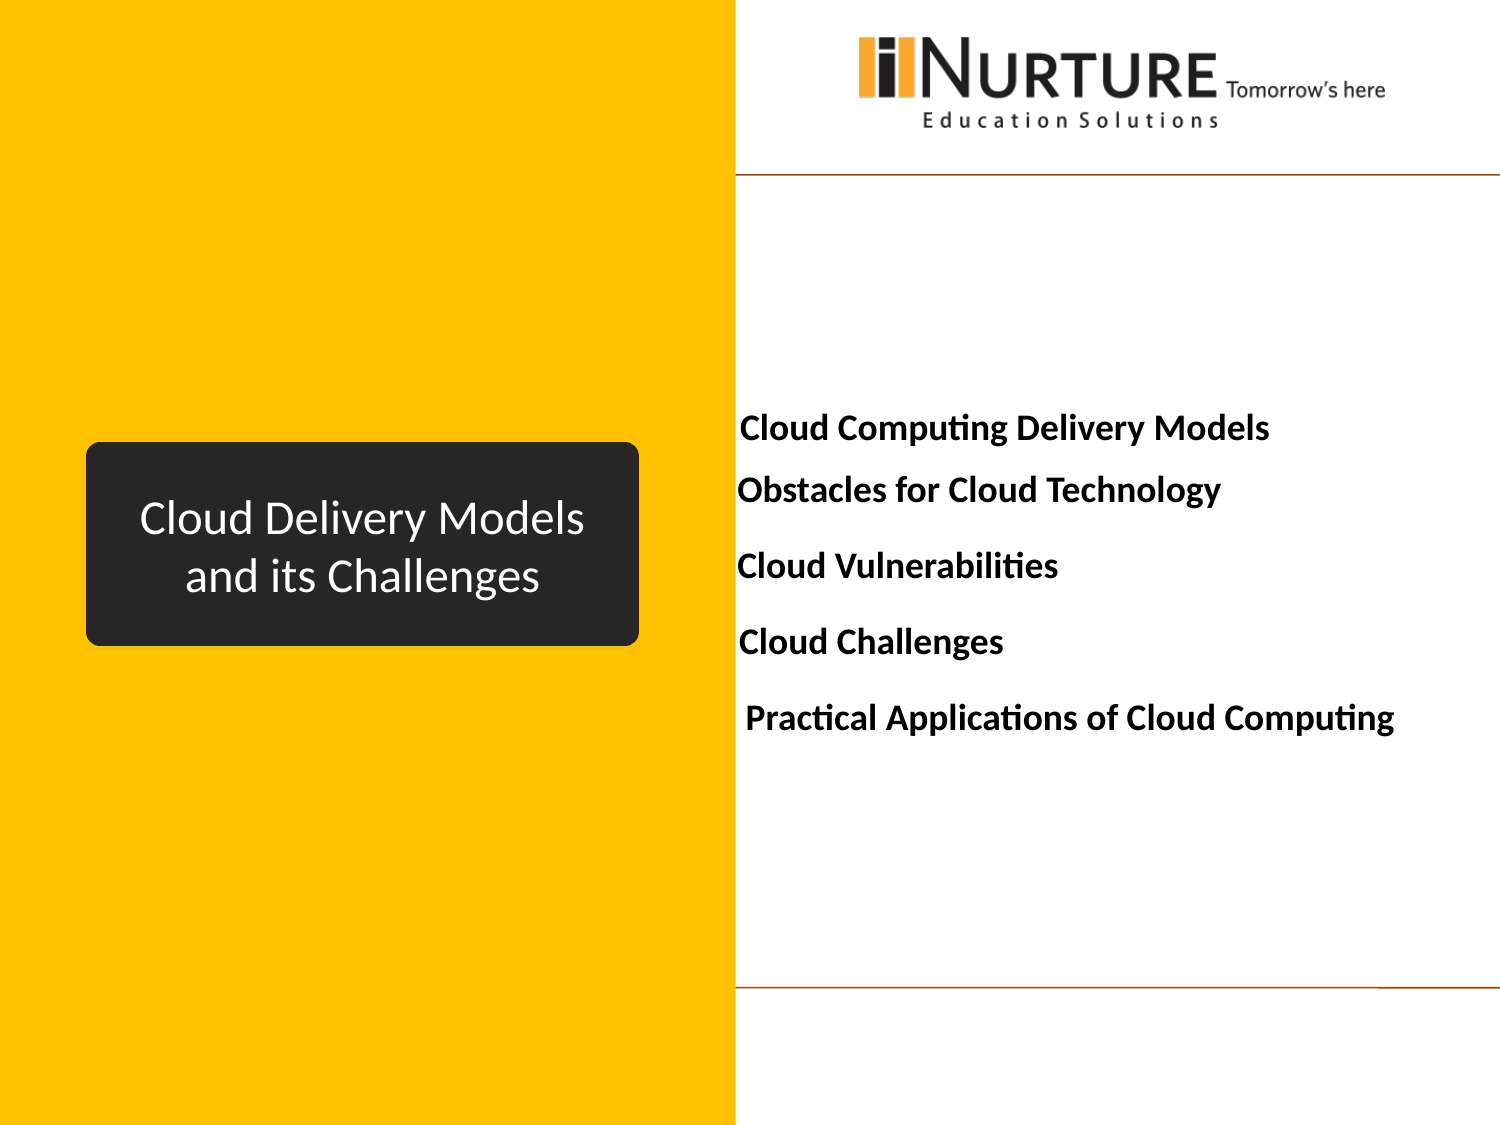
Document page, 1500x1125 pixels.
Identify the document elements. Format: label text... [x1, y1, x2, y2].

picture [859, 37, 1385, 128]
text_box Practical Applications of Cloud Computing [645, 685, 1419, 746]
text_box Cloud Vulnerabilities [637, 533, 1305, 593]
title Cloud Delivery Models and its Challenges [99, 456, 625, 632]
text_box Cloud Challenges [639, 609, 1019, 670]
text_box Obstacles for Cloud Technology [637, 457, 1305, 517]
text_box Cloud Computing Delivery Models [640, 395, 1286, 456]
